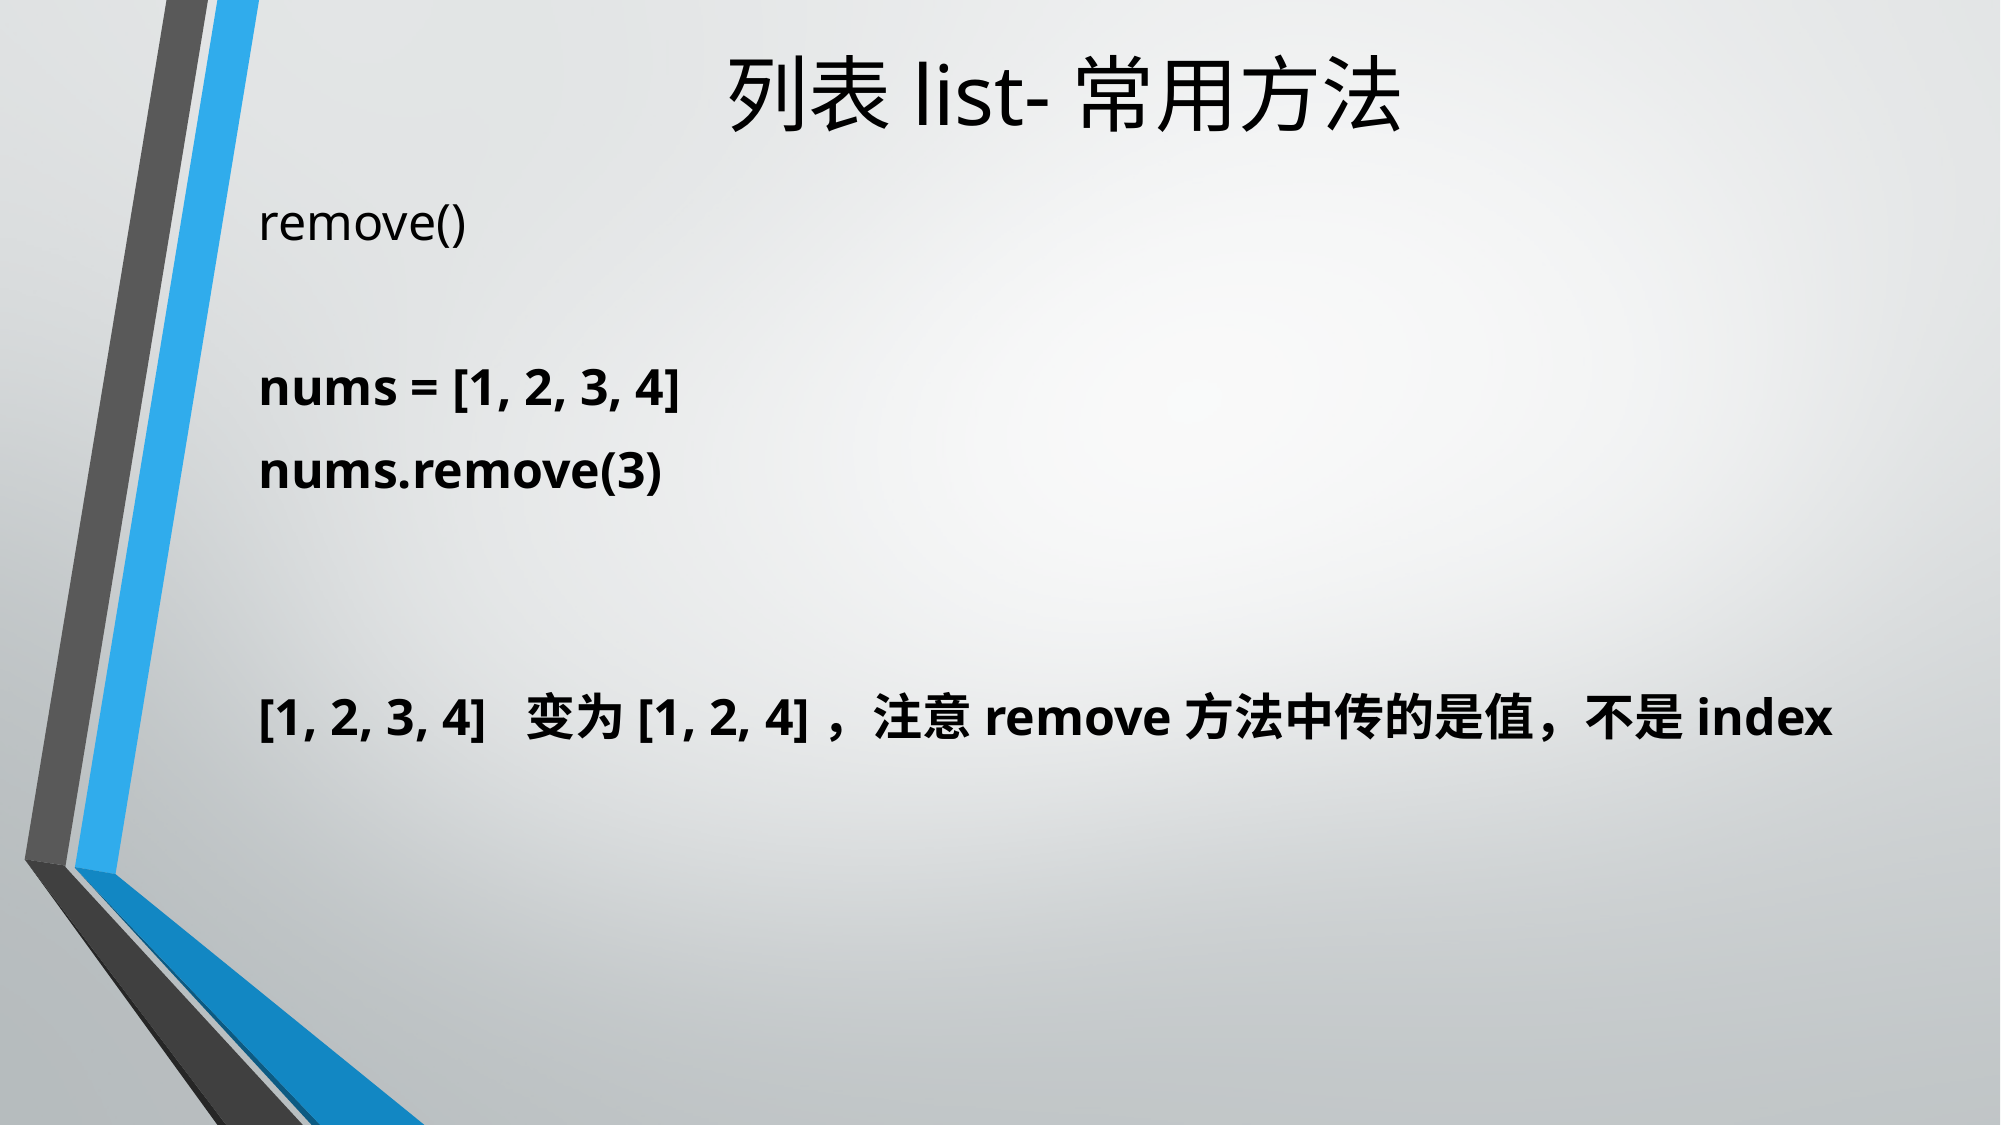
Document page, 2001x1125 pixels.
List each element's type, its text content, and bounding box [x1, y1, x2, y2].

list remove() nums = [1, 2, 3, 4] nums.remove(3) [1, 2, 3, 4] 变为[1, 2, 4]，注意remove方法中传的是值，不是index [243, 183, 1887, 1006]
title 列表list-常用方法 [243, 19, 1887, 164]
